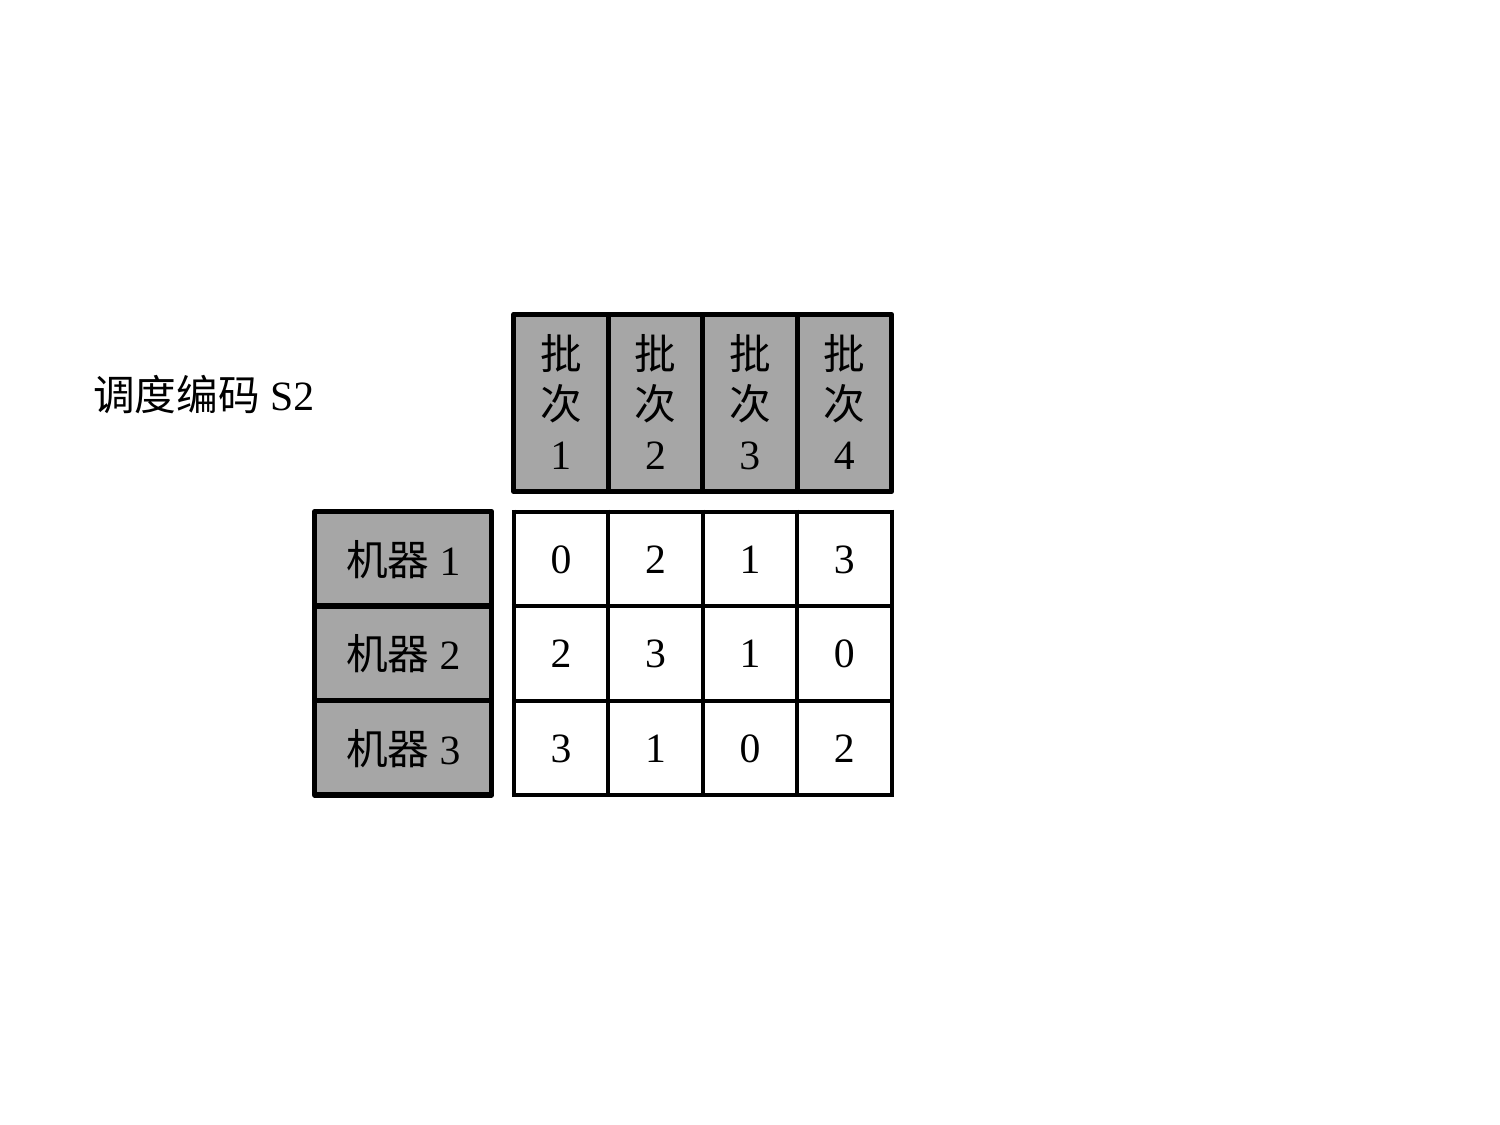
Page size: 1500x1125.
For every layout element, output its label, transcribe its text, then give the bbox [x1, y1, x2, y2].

table_cell 2 [516, 608, 606, 699]
text_box 调度编码S2 [78, 360, 330, 426]
table_cell 1 [705, 608, 795, 699]
table_header 3 [799, 514, 890, 604]
table_cell 2 [799, 703, 890, 793]
table_cell 3 [516, 703, 606, 793]
table_header 2 [610, 514, 701, 604]
table_cell 0 [705, 703, 795, 793]
text_box 机器2 [313, 604, 494, 698]
table_cell 0 [799, 608, 890, 699]
table_cell 1 [610, 703, 701, 793]
table_header 1 [705, 514, 795, 604]
text_box 机器3 [313, 698, 494, 797]
table_cell 3 [610, 608, 701, 699]
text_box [513, 314, 892, 492]
table_header 0 [516, 514, 606, 604]
text_box 机器1 [313, 509, 494, 604]
